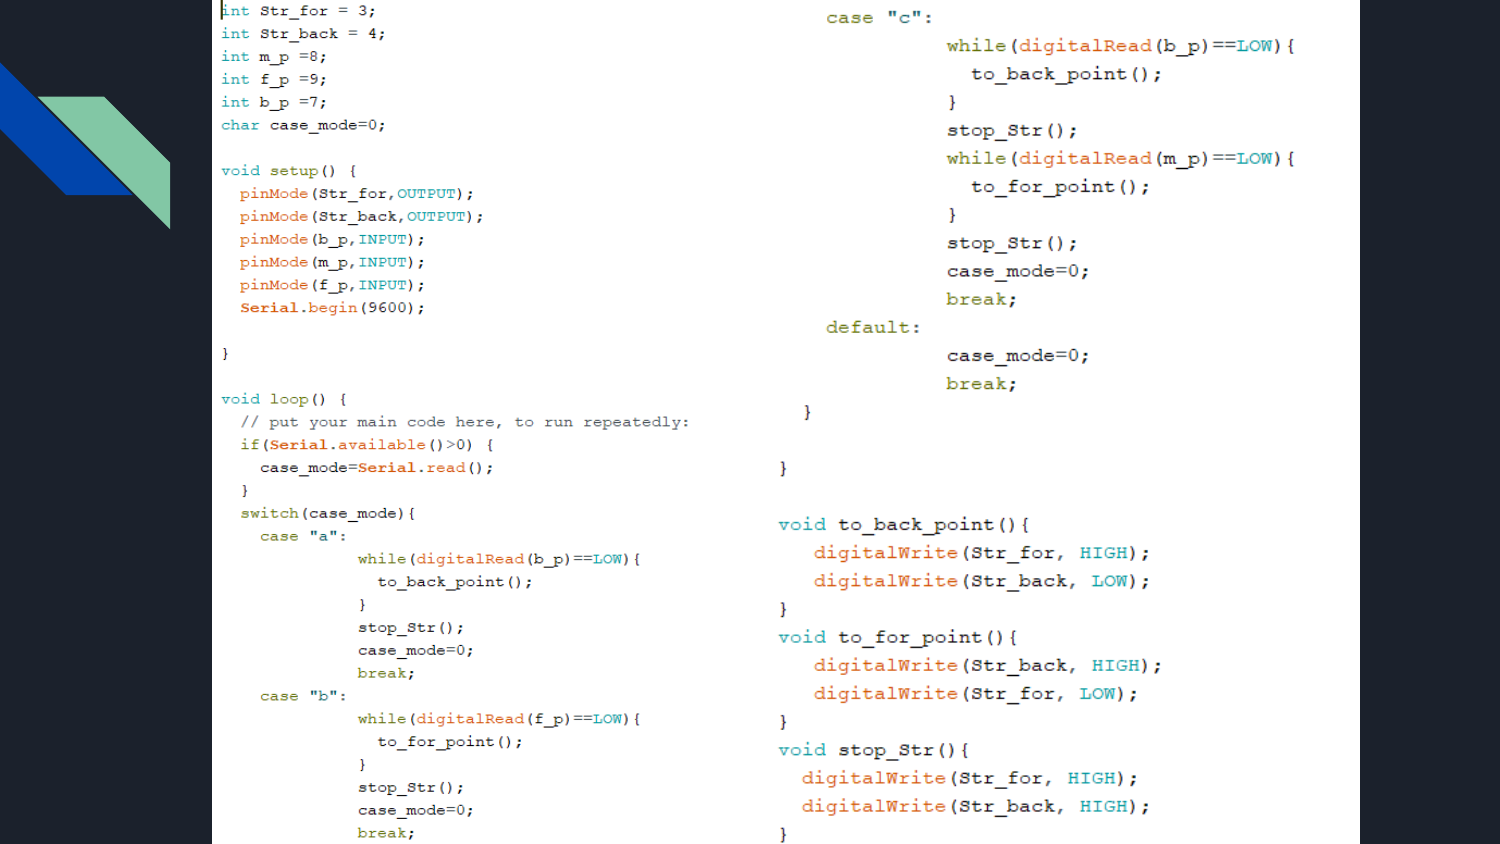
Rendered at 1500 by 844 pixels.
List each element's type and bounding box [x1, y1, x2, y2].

picture [212, 0, 1360, 844]
